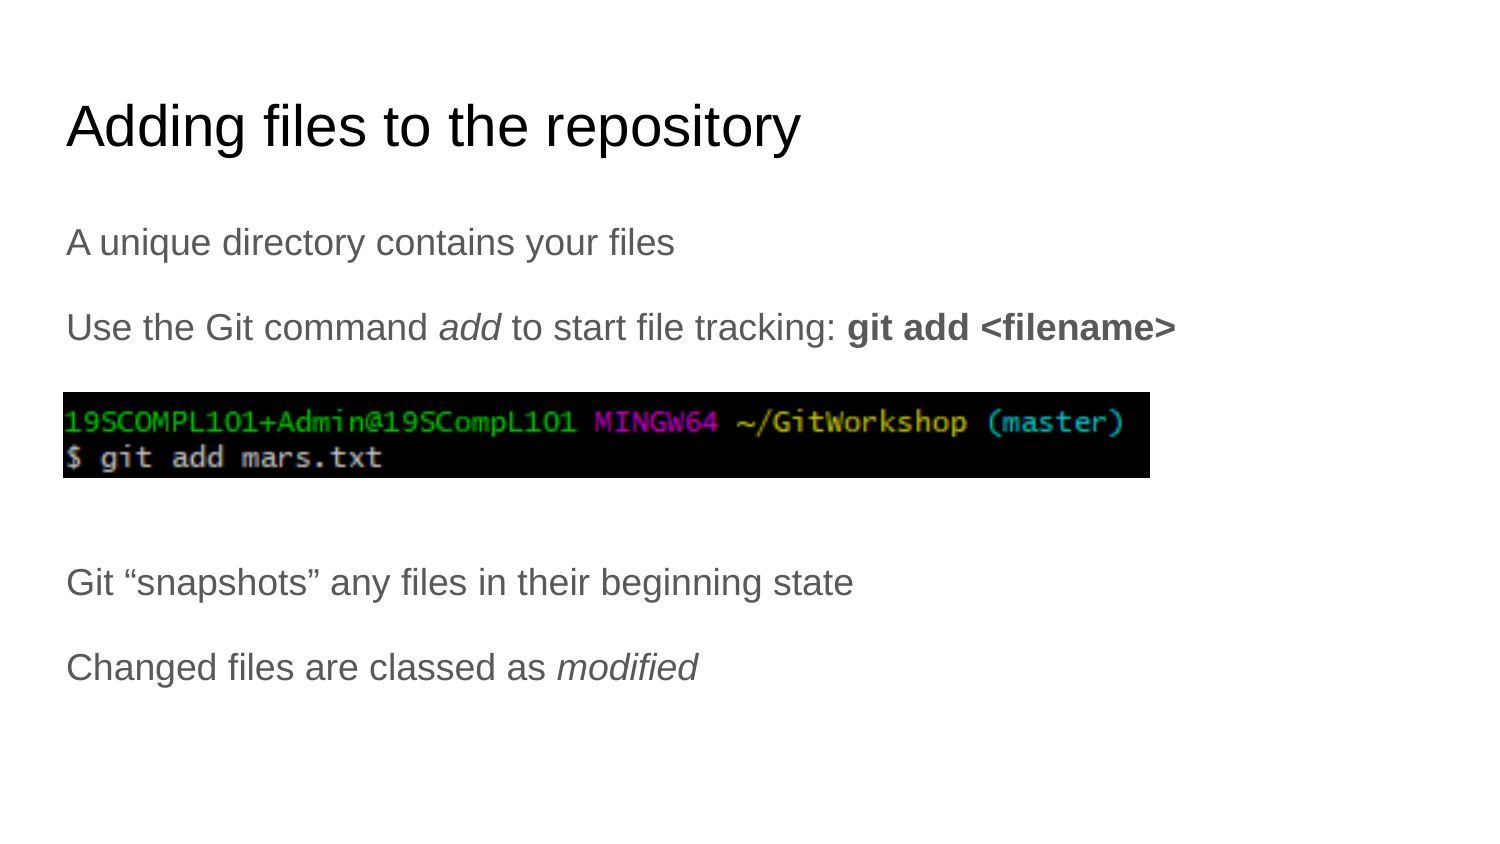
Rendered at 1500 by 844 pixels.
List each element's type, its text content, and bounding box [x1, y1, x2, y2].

list A unique directory contains your files Use the Git command add to start file tracking: git add <filename> Git “snapshots” any files in their beginning state Changed files are classed as modified [51, 196, 1276, 759]
title Adding files to the repository [51, 72, 1449, 167]
picture [63, 391, 1150, 479]
